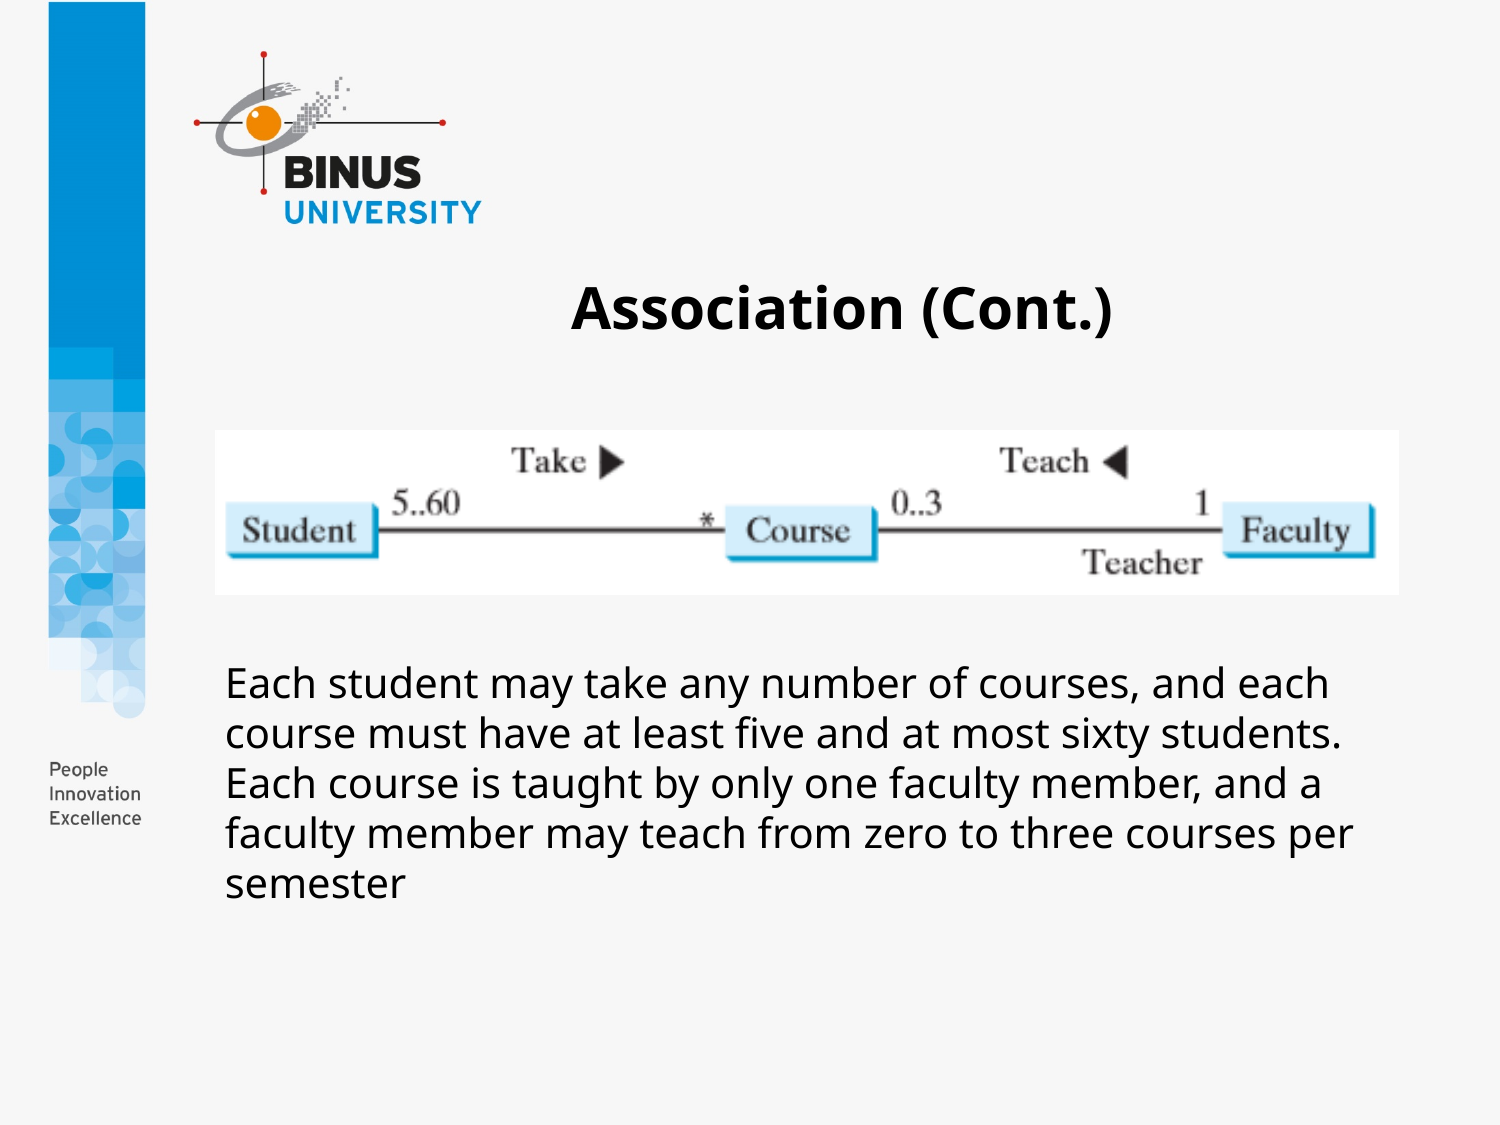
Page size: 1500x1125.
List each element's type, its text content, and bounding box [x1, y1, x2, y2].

list Each student may take any number of courses, and each course must have at least five and at most sixty students. Each course is taught by only one faculty member, and a faculty member may teach from zero to three courses per semester [209, 649, 1449, 912]
picture [0, 0, 1500, 845]
title Association (Cont.) [262, 237, 1423, 375]
